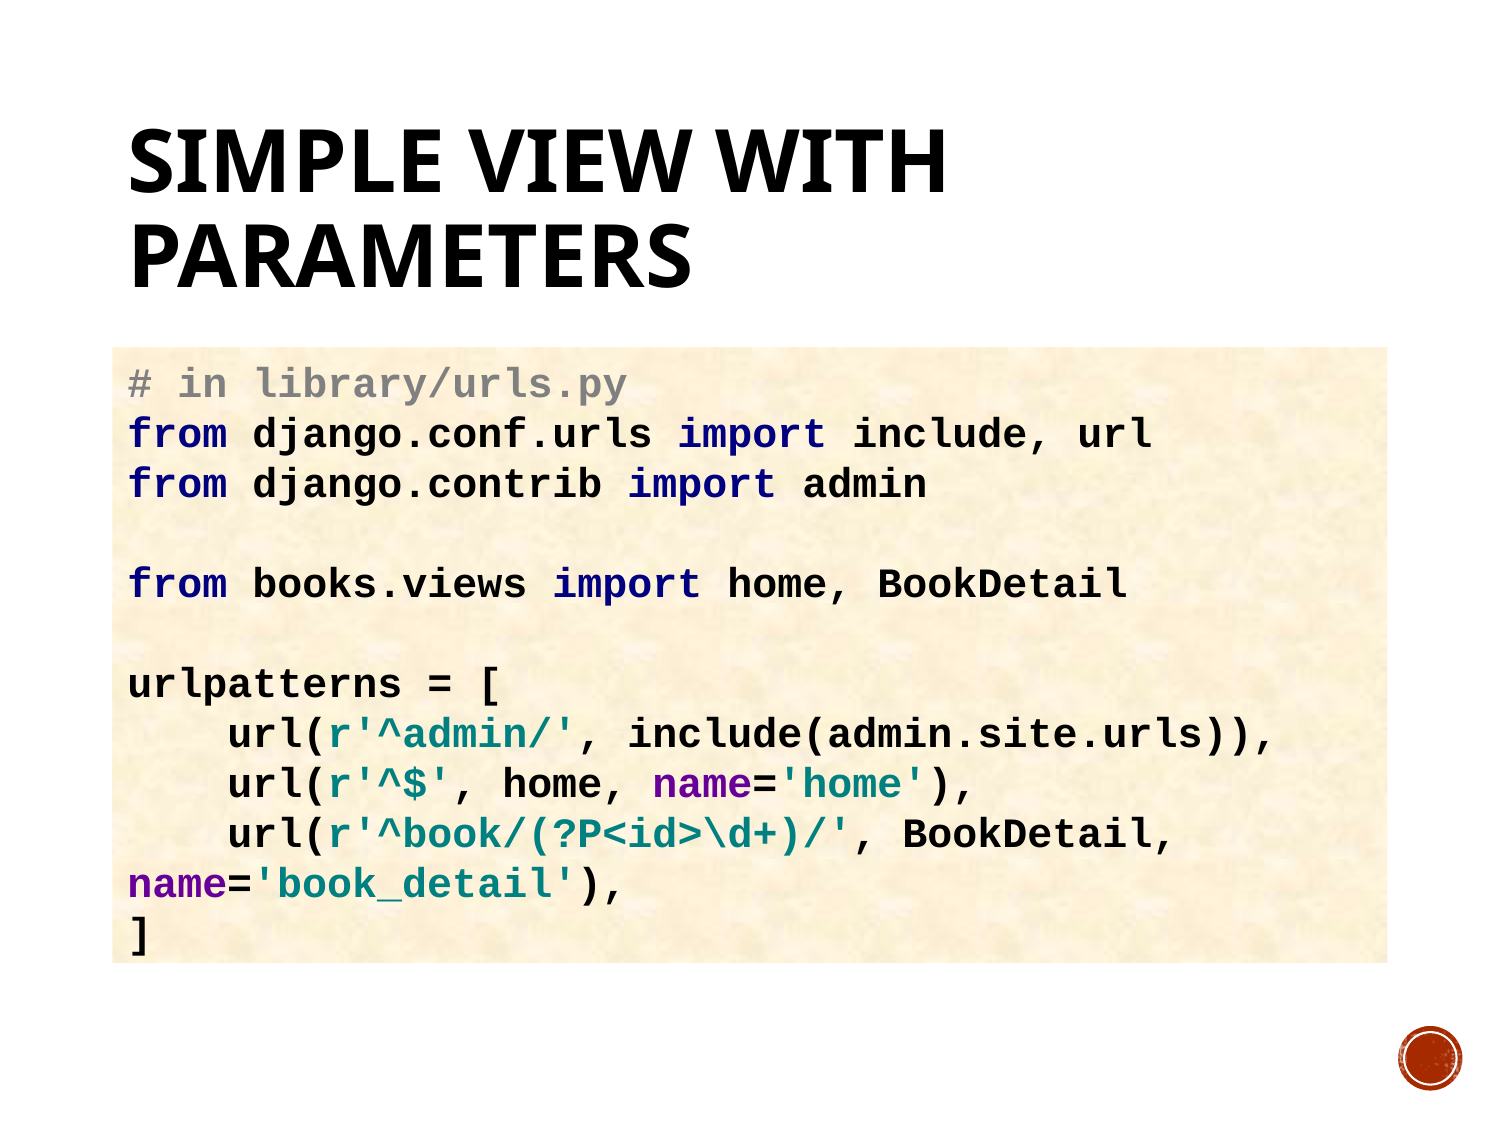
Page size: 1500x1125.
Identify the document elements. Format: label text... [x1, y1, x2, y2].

title Simple view with parameters [112, 79, 1388, 344]
text_box # in library/urls.py from django.conf.urls import include, url from django.contrib import admin from books.views import home, BookDetail urlpatterns = [ url(r'^admin/', include(admin.site.urls)), url(r'^$', home, name='home'), url(r'^book/(?P<id>\d+)/', BookDetail, name='book_detail'), ] [112, 347, 1388, 963]
